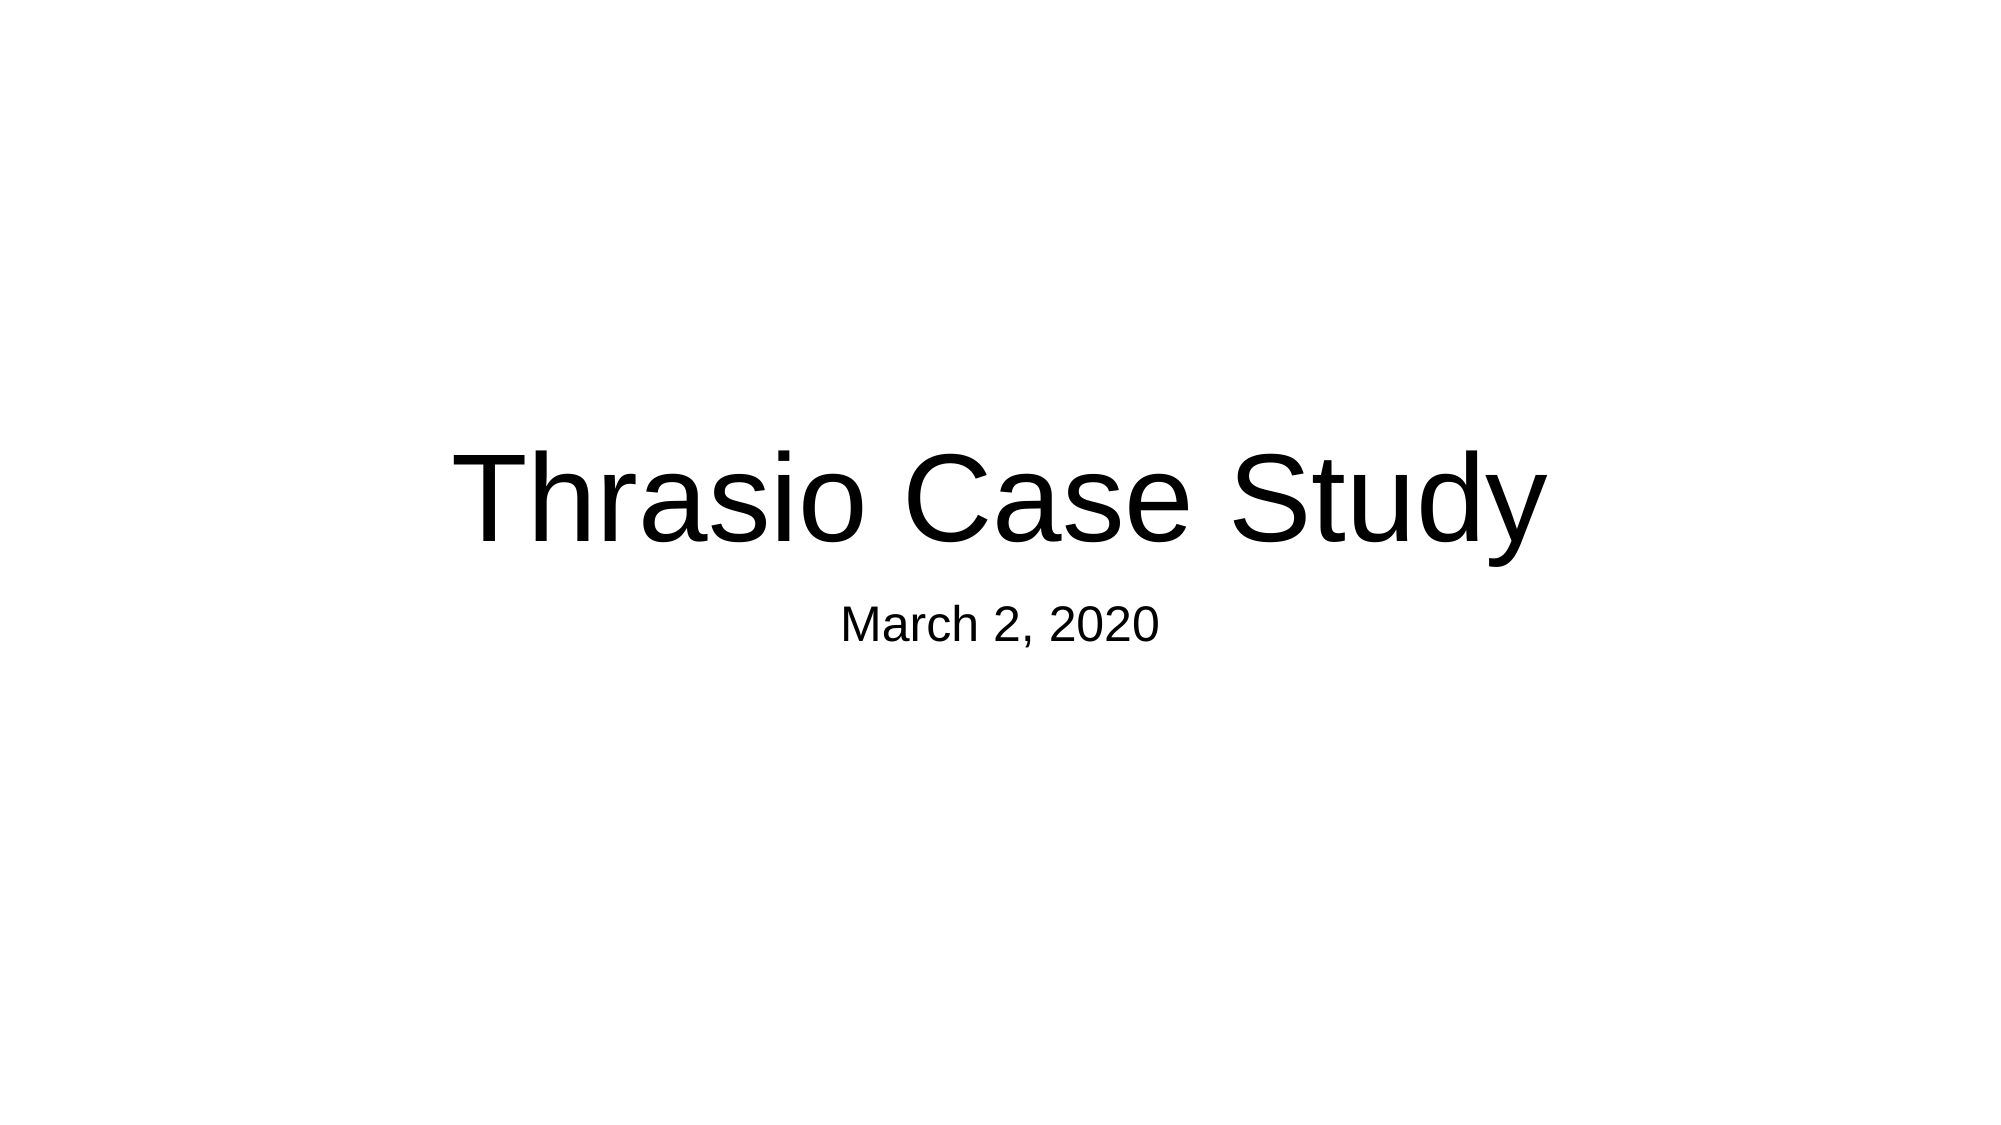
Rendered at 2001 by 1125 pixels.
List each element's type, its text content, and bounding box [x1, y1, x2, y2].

subtitle March 2, 2020 [249, 590, 1750, 863]
title Thrasio Case Study [249, 184, 1750, 576]
